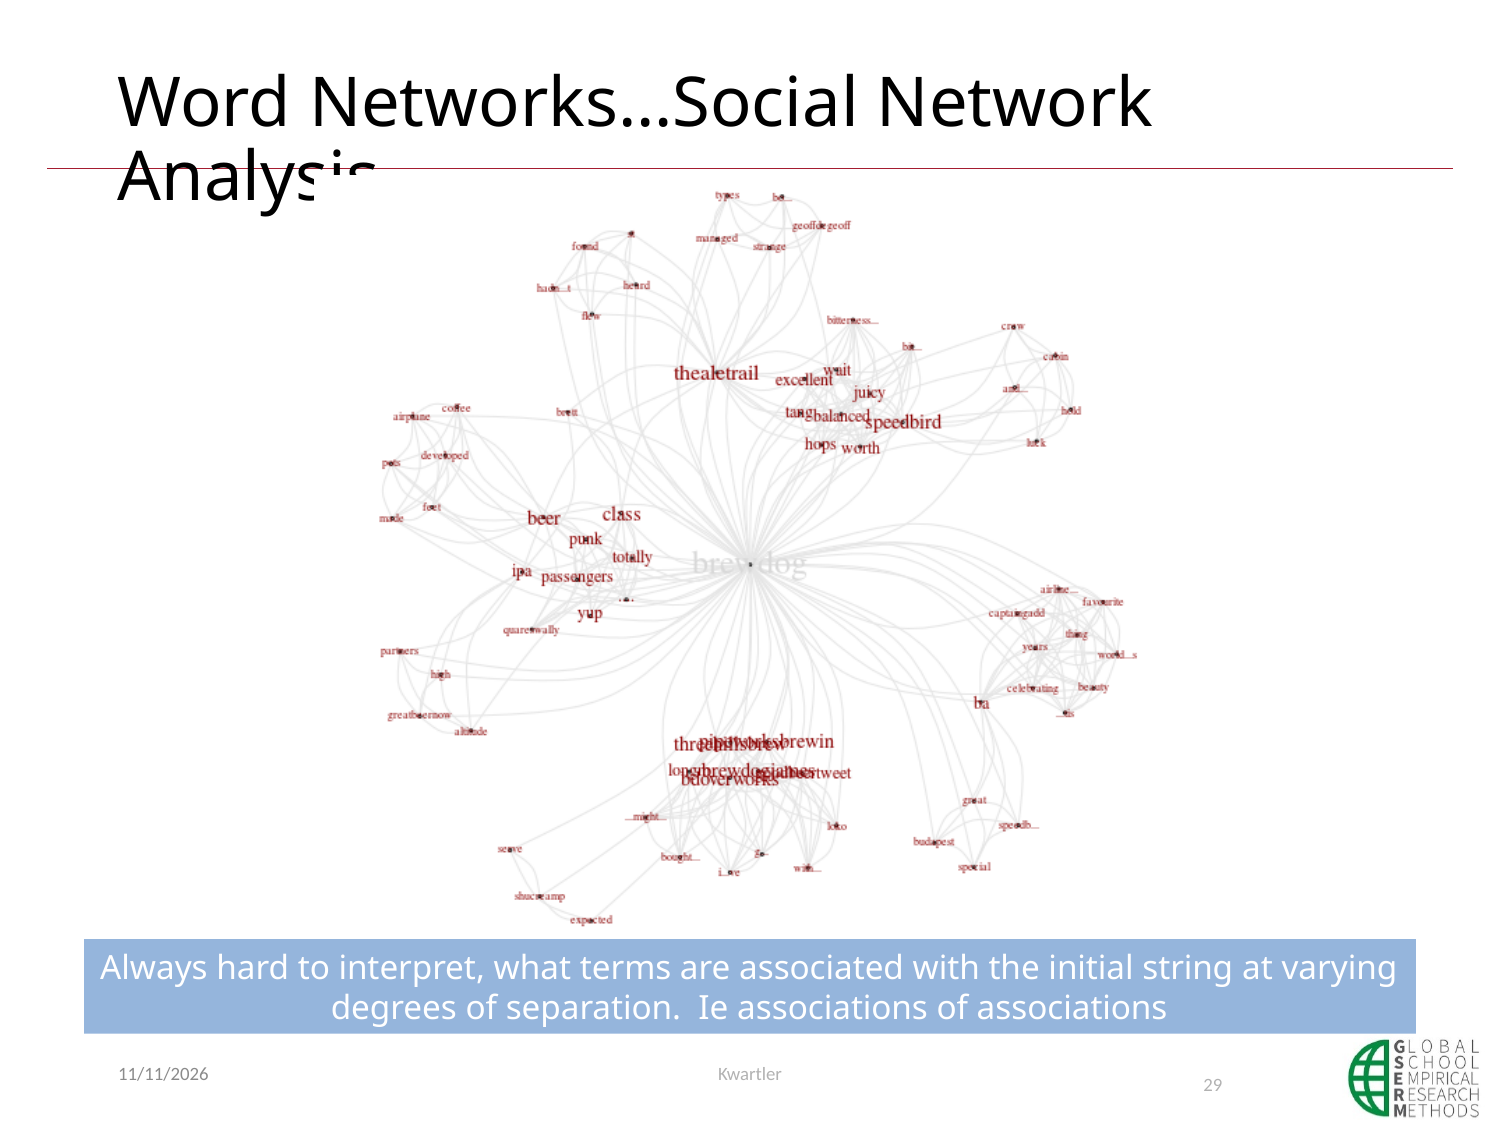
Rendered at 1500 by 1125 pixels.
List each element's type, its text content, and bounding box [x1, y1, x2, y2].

picture [314, 175, 1151, 939]
title Word Networks…Social Network Analysis [103, 59, 1397, 157]
text_box Always hard to interpret, what terms are associated with the initial string at varying degrees of separation. Ie associations of associations [84, 939, 1416, 1034]
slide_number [103, 1042, 441, 1103]
footer Kwartler [496, 1042, 1004, 1103]
slide_number 29 [1188, 1042, 1330, 1103]
picture [1342, 1031, 1500, 1120]
